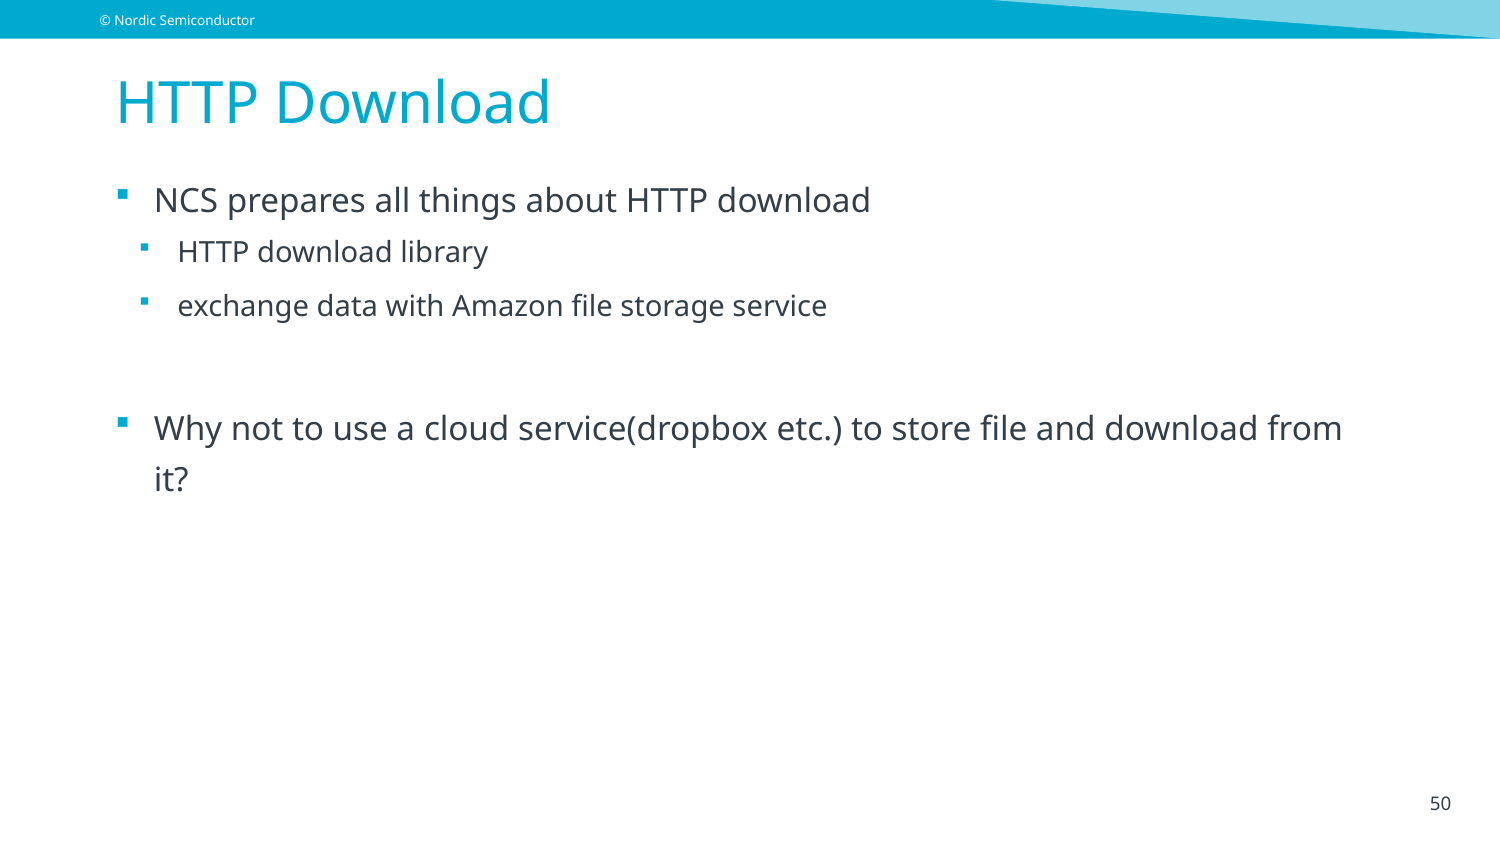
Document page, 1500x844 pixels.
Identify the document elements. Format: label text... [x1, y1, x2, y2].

list NCS prepares all things about HTTP download HTTP download library exchange data with Amazon file storage service Why not to use a cloud service(dropbox etc.) to store file and download from it? [100, 159, 1400, 773]
title HTTP Download [100, 54, 1400, 139]
slide_number 50 [1399, 782, 1463, 828]
